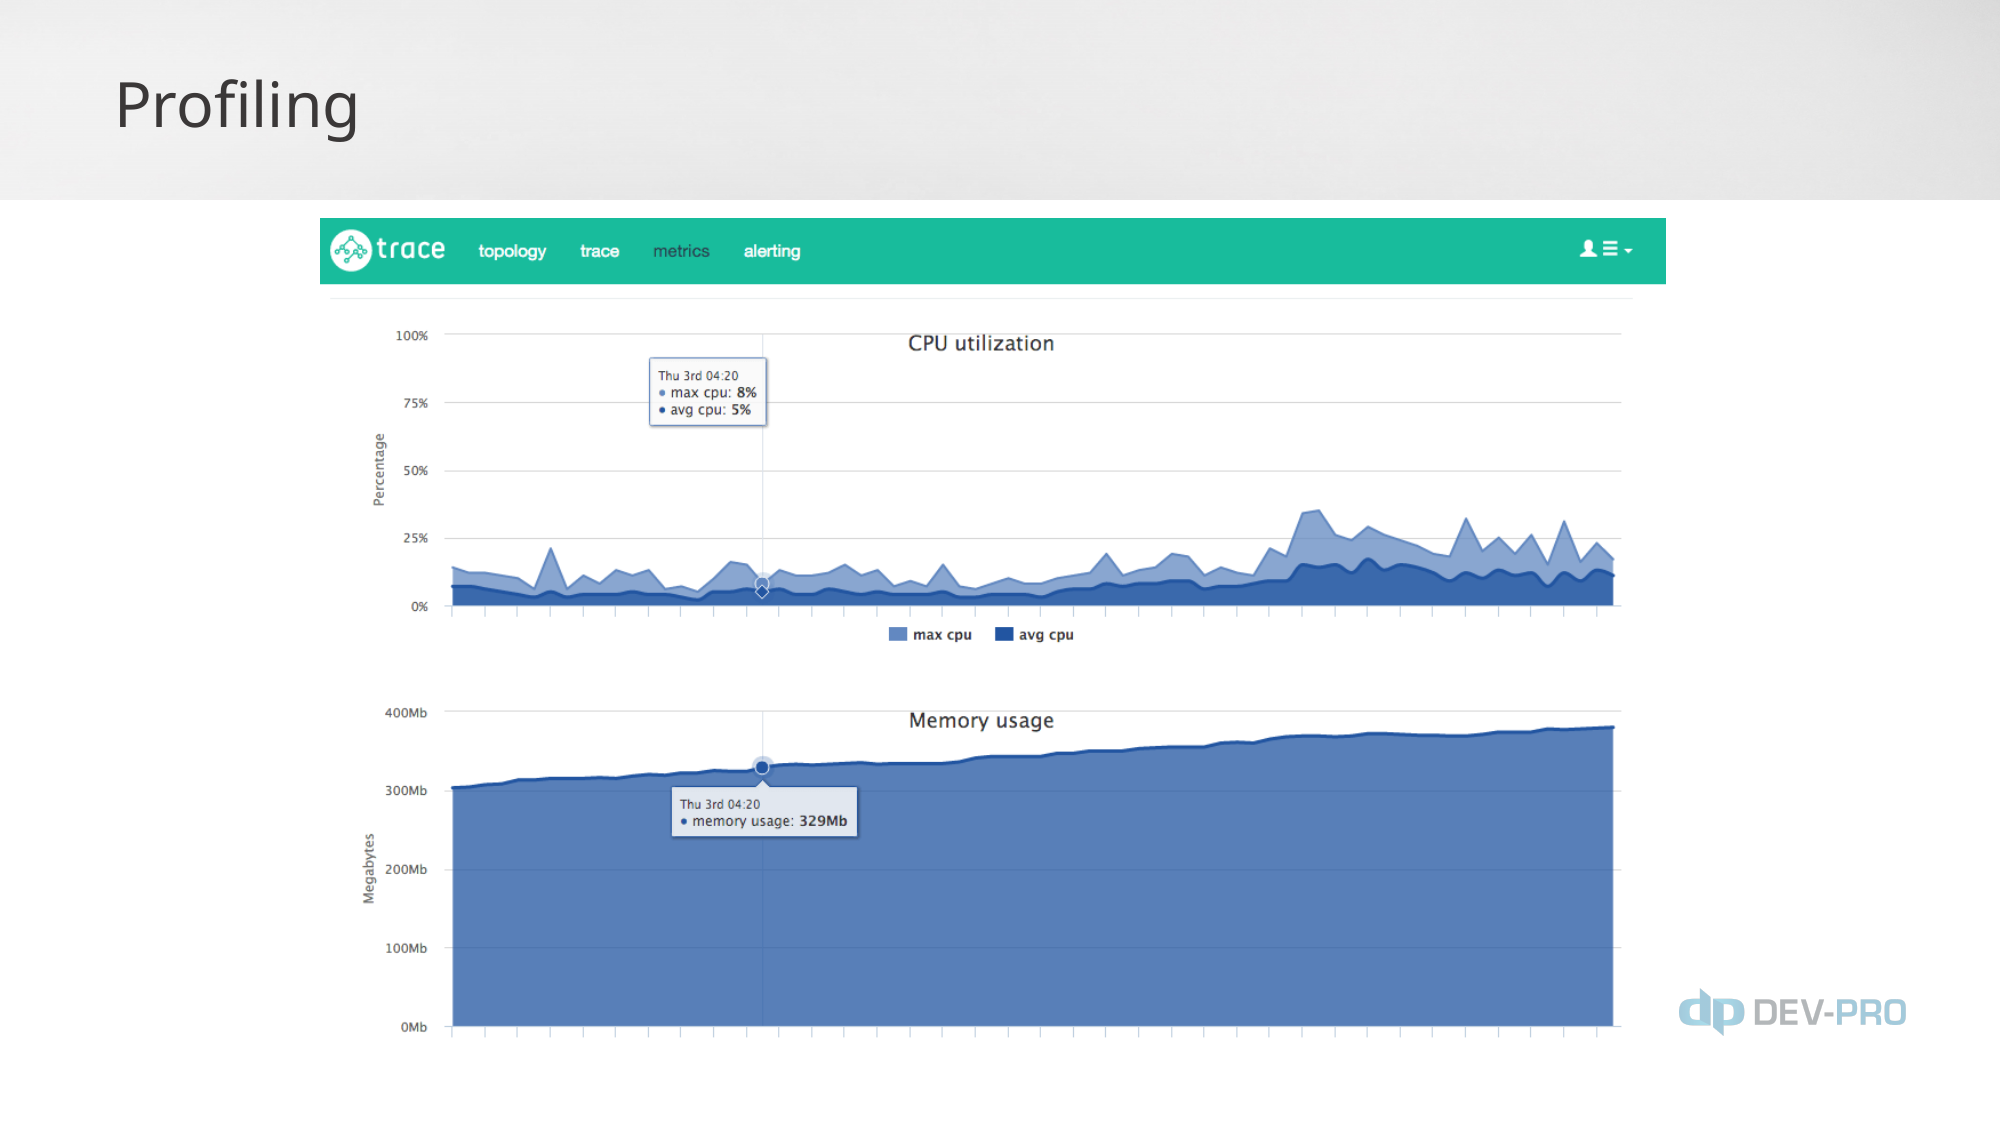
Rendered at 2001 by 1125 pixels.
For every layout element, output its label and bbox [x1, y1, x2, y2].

picture [320, 218, 1666, 1042]
picture [0, 0, 2000, 200]
picture [1679, 988, 1906, 1036]
